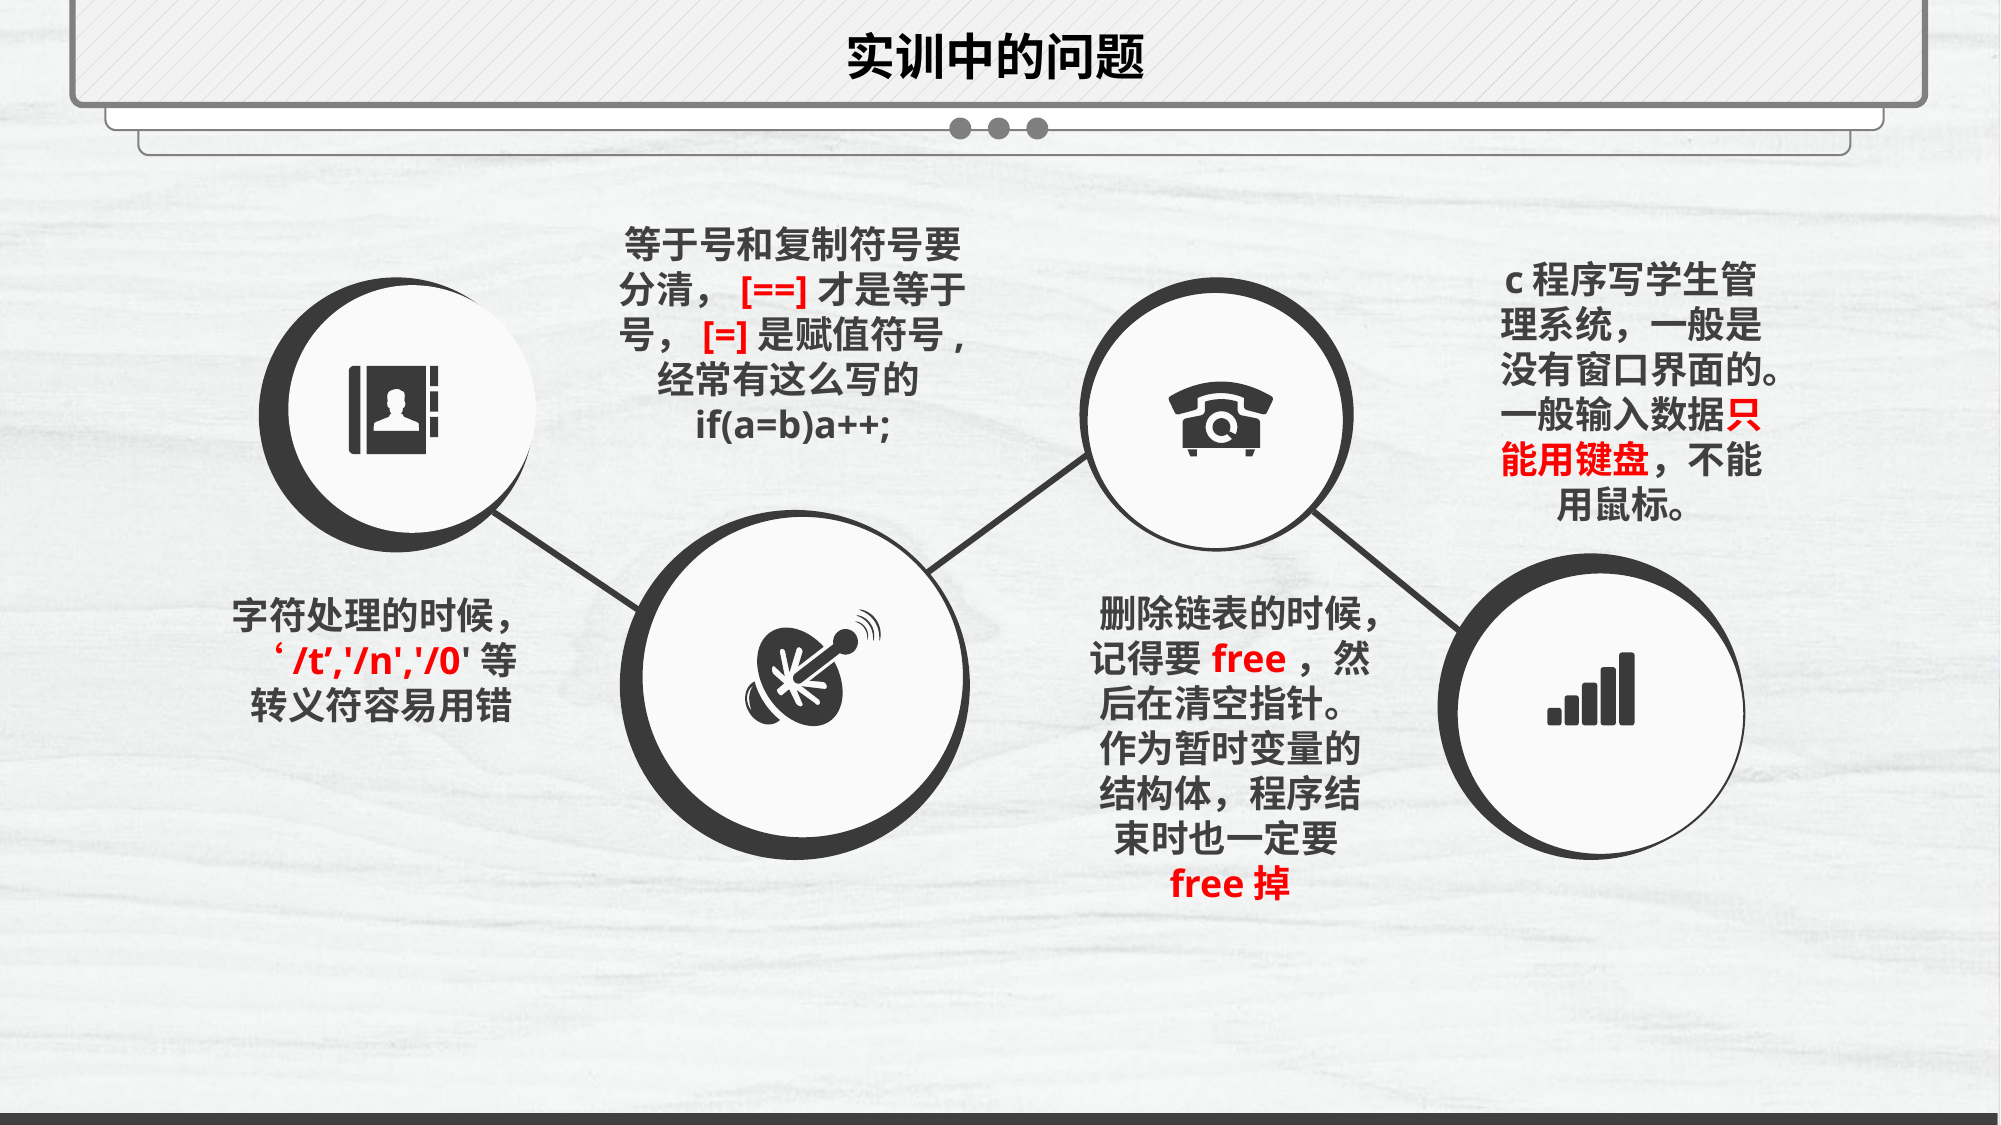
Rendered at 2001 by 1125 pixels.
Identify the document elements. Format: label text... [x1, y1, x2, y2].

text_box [1437, 553, 1745, 860]
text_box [1079, 277, 1354, 552]
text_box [913, 449, 1094, 583]
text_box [1313, 511, 1465, 636]
text_box 删除链表的时候，记得要free，然后在清空指针。 作为暂时变量的结构体，程序结束时也一定要free掉 [1069, 582, 1392, 913]
text_box [0, 1112, 1998, 1125]
text_box 字符处理的时候，‘/t’,'/n','/0'等转义符容易用错 [216, 584, 548, 735]
text_box 等于号和复制符号要分清，[==]才是等于号，[=]是赋值符号,经常有这么写的if(a=b)a++; [603, 214, 983, 454]
text_box 实训中的问题 [638, 18, 1353, 93]
text_box c程序写学生管理系统，一般是没有窗口界面的。 一般输入数据只能用键盘，不能用鼠标。 [1473, 248, 1789, 533]
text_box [493, 512, 619, 622]
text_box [619, 509, 970, 860]
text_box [258, 277, 536, 553]
picture [140, 132, 1849, 154]
picture [0, 0, 2001, 1125]
